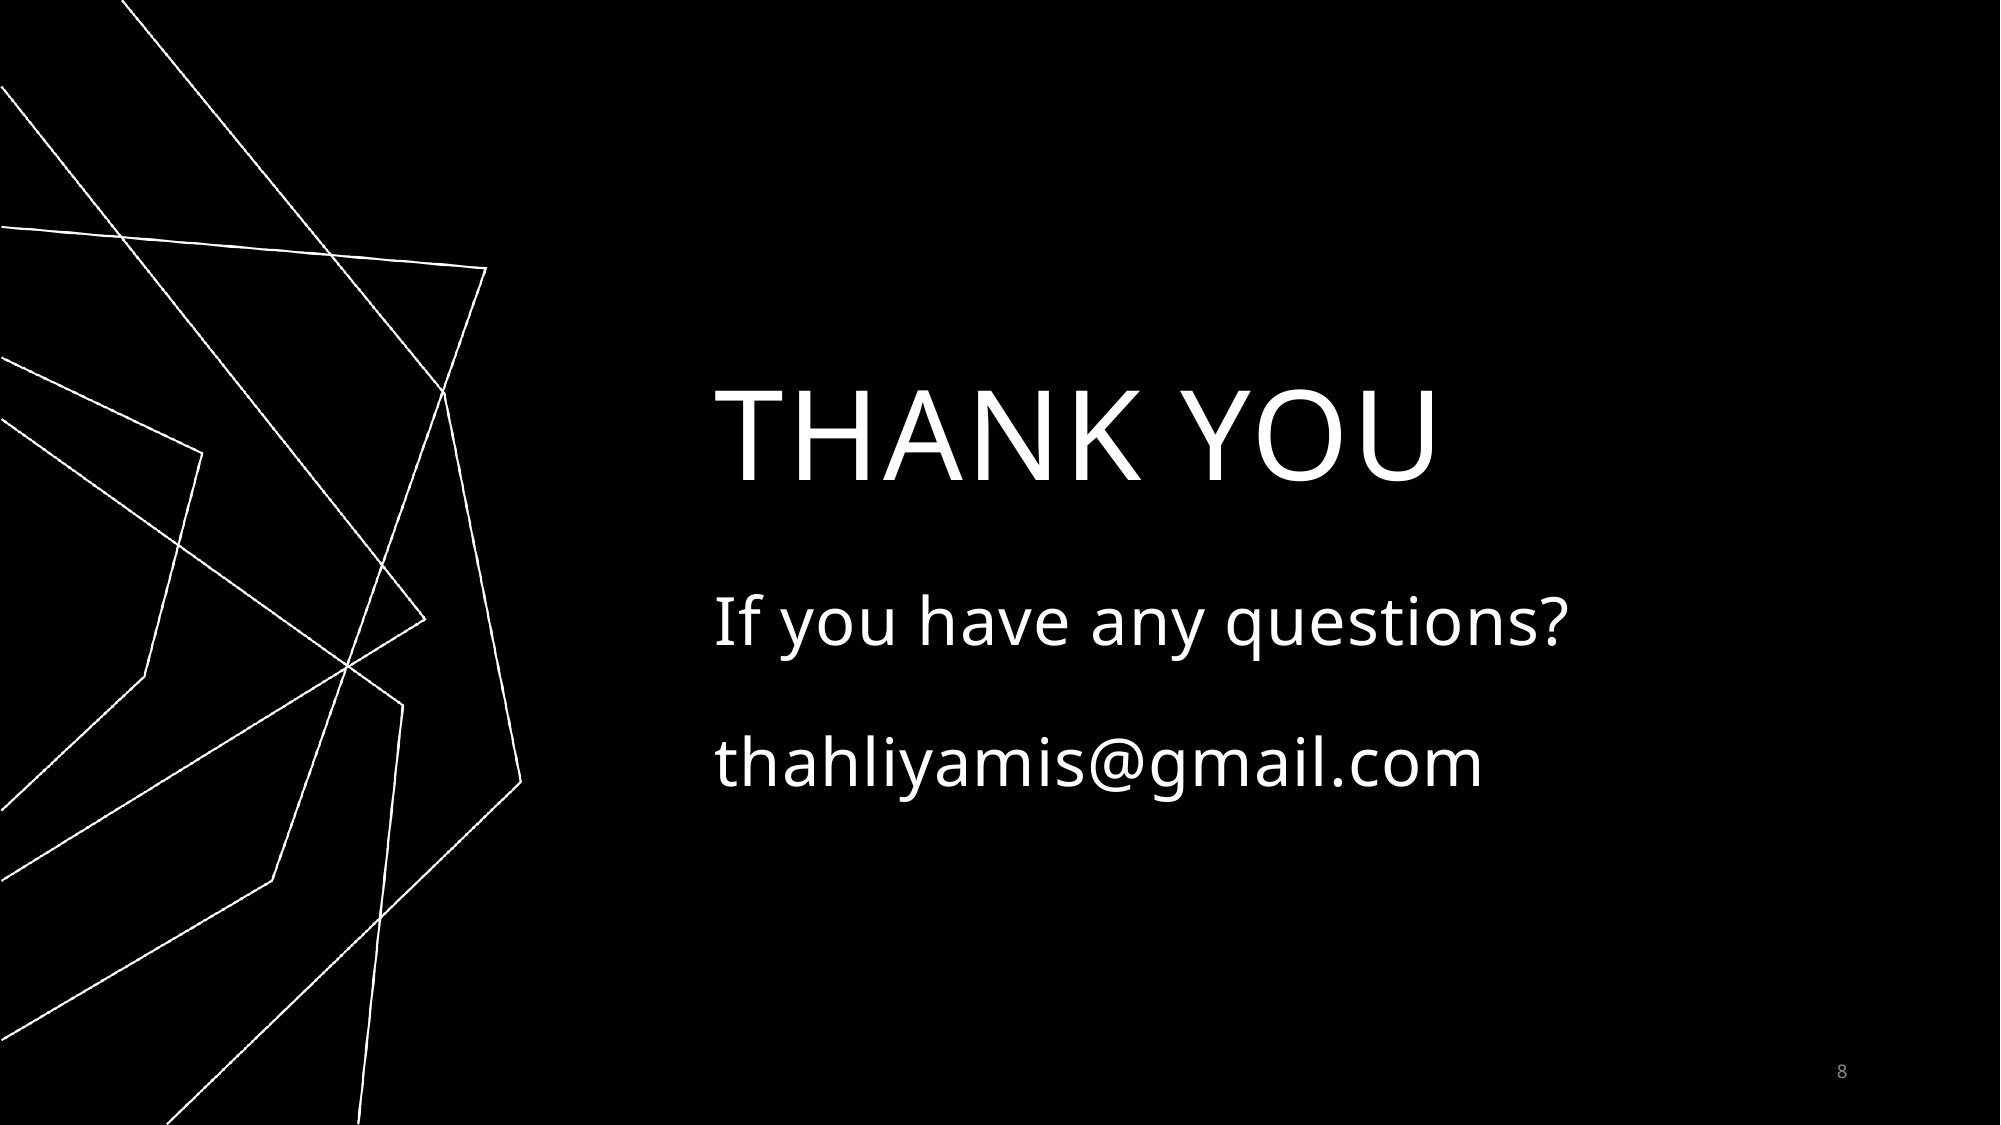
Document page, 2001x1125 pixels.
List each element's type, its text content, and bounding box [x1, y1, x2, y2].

picture [0, 0, 522, 1125]
slide_number 8 [1571, 1042, 1863, 1103]
title THANK YOU [699, 265, 1654, 516]
subtitle If you have any questions? thahliyamis@gmail.com [699, 531, 1680, 999]
